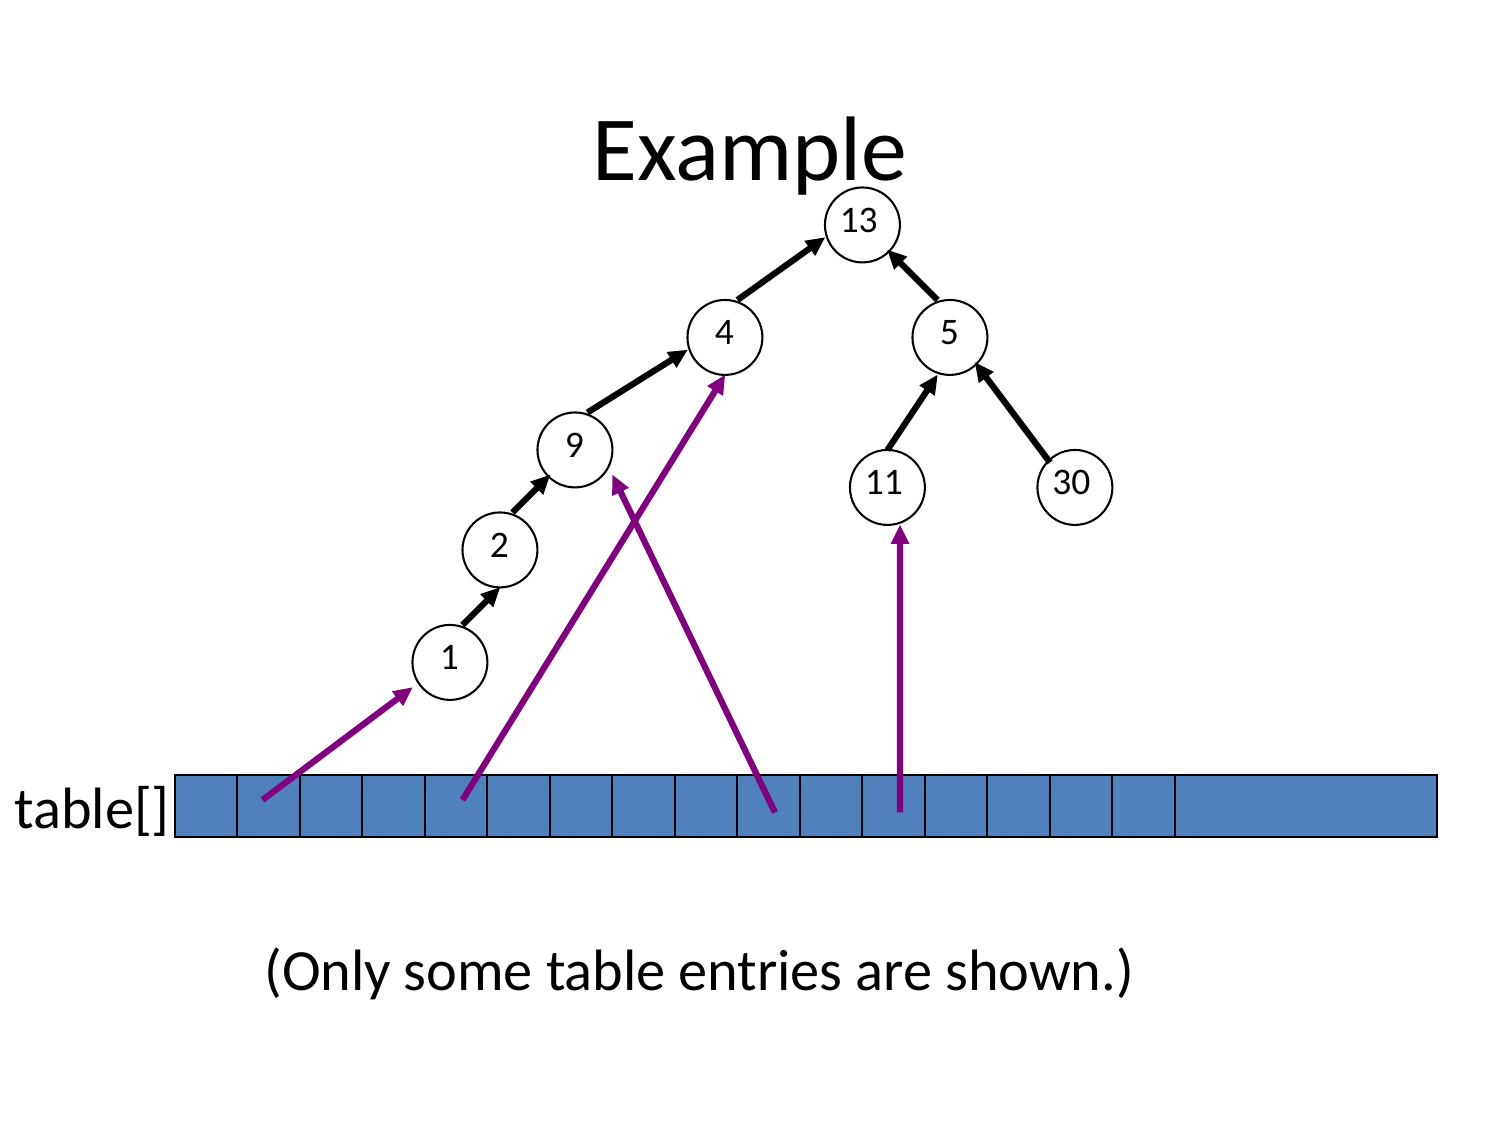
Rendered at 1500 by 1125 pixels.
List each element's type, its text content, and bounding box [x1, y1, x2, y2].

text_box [262, 374, 901, 813]
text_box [412, 187, 1163, 701]
title Example [112, 50, 1388, 238]
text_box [0, 762, 1438, 901]
text_box (Only some table entries are shown.) [249, 924, 1300, 1010]
